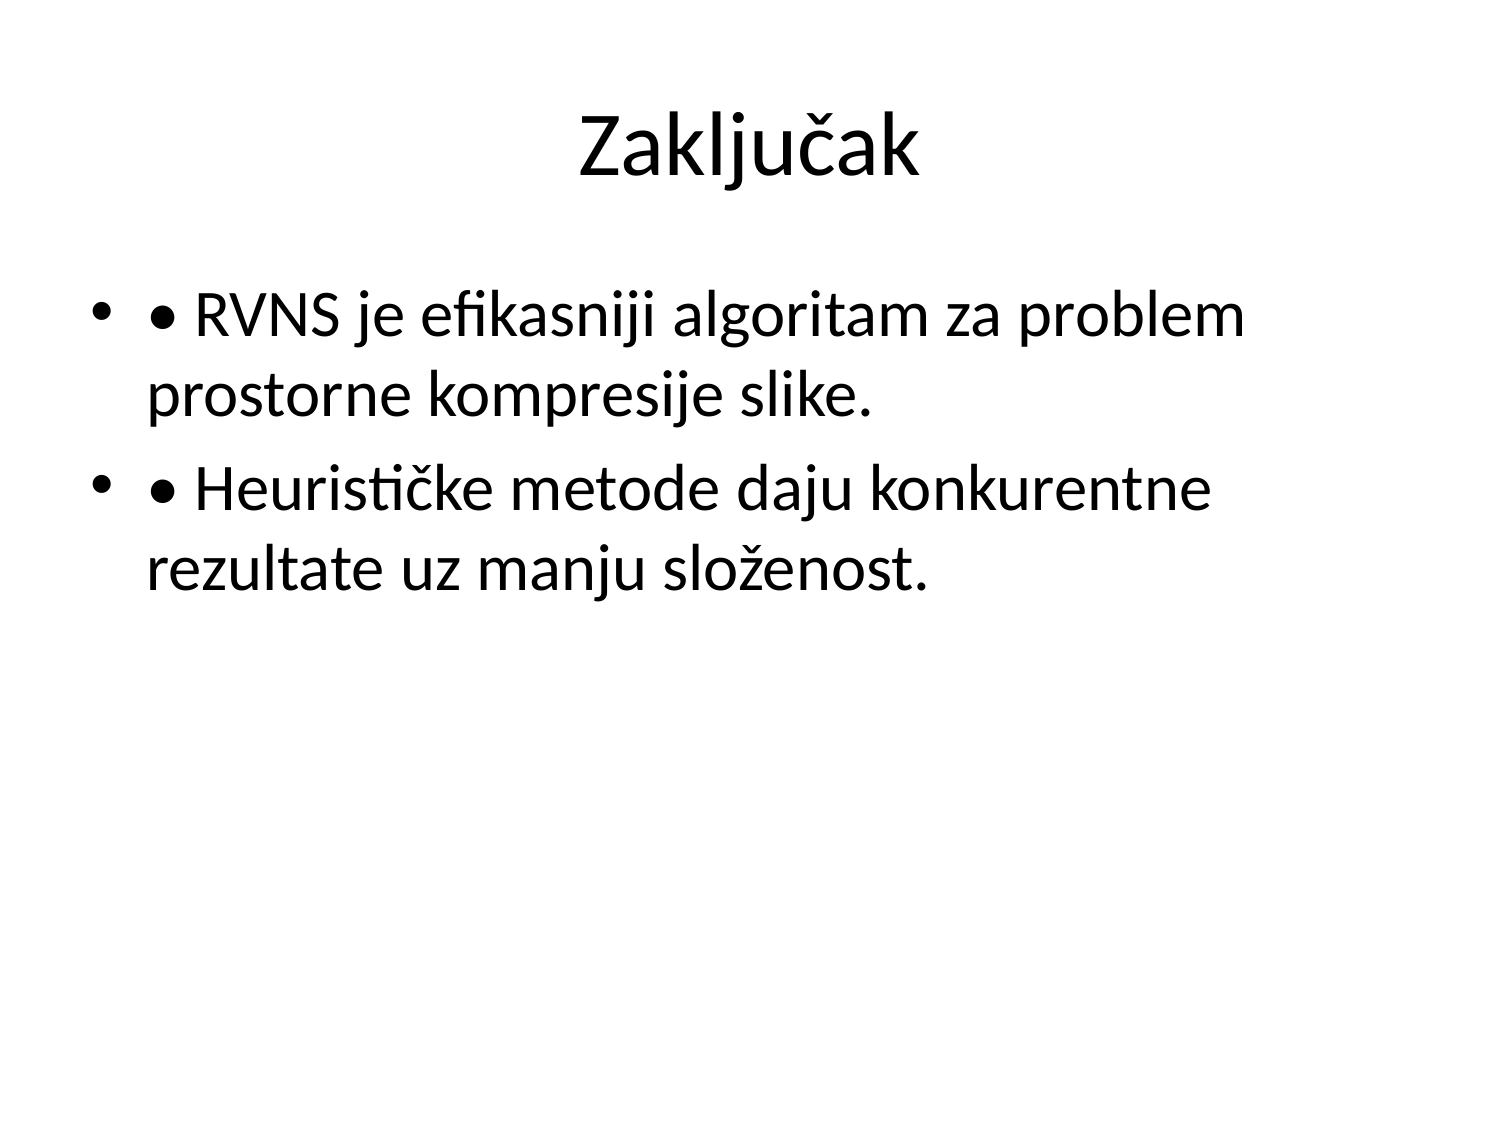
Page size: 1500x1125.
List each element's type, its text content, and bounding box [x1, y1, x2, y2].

title Zaključak [75, 45, 1425, 233]
list • RVNS je efikasniji algoritam za problem prostorne kompresije slike. • Heurističke metode daju konkurentne rezultate uz manju složenost. [75, 262, 1425, 1005]
